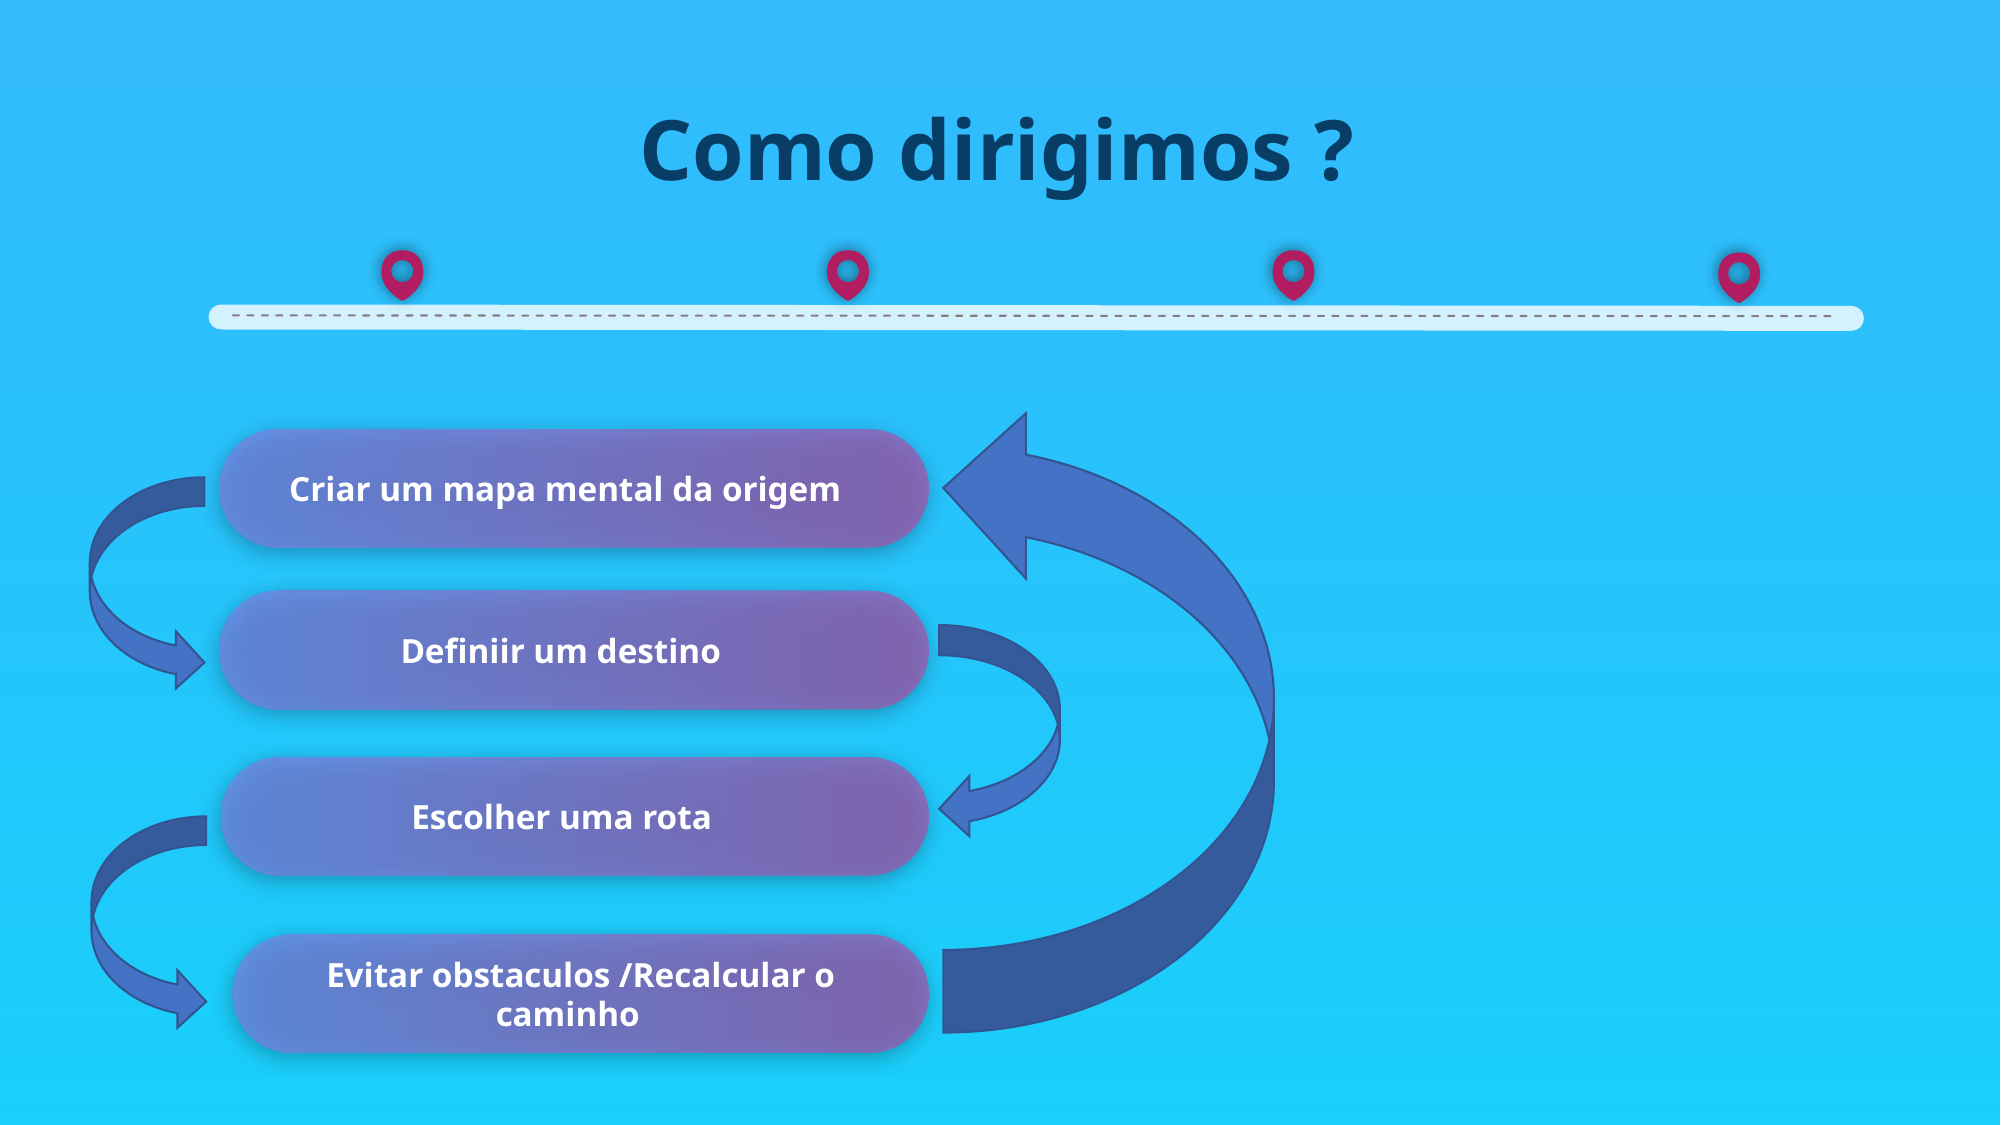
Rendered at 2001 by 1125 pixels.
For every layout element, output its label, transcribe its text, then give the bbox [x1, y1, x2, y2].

text_box Como dirigimos ? [252, 97, 1786, 278]
text_box Definiir um destino [218, 589, 931, 711]
text_box [1718, 278, 1760, 303]
text_box [1273, 278, 1314, 301]
text_box [382, 278, 423, 301]
text_box [88, 476, 206, 691]
text_box [827, 278, 869, 301]
text_box [0, 0, 2000, 1125]
text_box Evitar obstaculos /Recalcular o caminho [231, 933, 931, 1054]
text_box Criar um mapa mental da origem [218, 428, 931, 549]
text_box Escolher uma rota [219, 756, 931, 877]
text_box [90, 815, 208, 1030]
text_box [941, 410, 1275, 1034]
text_box [937, 623, 1061, 839]
